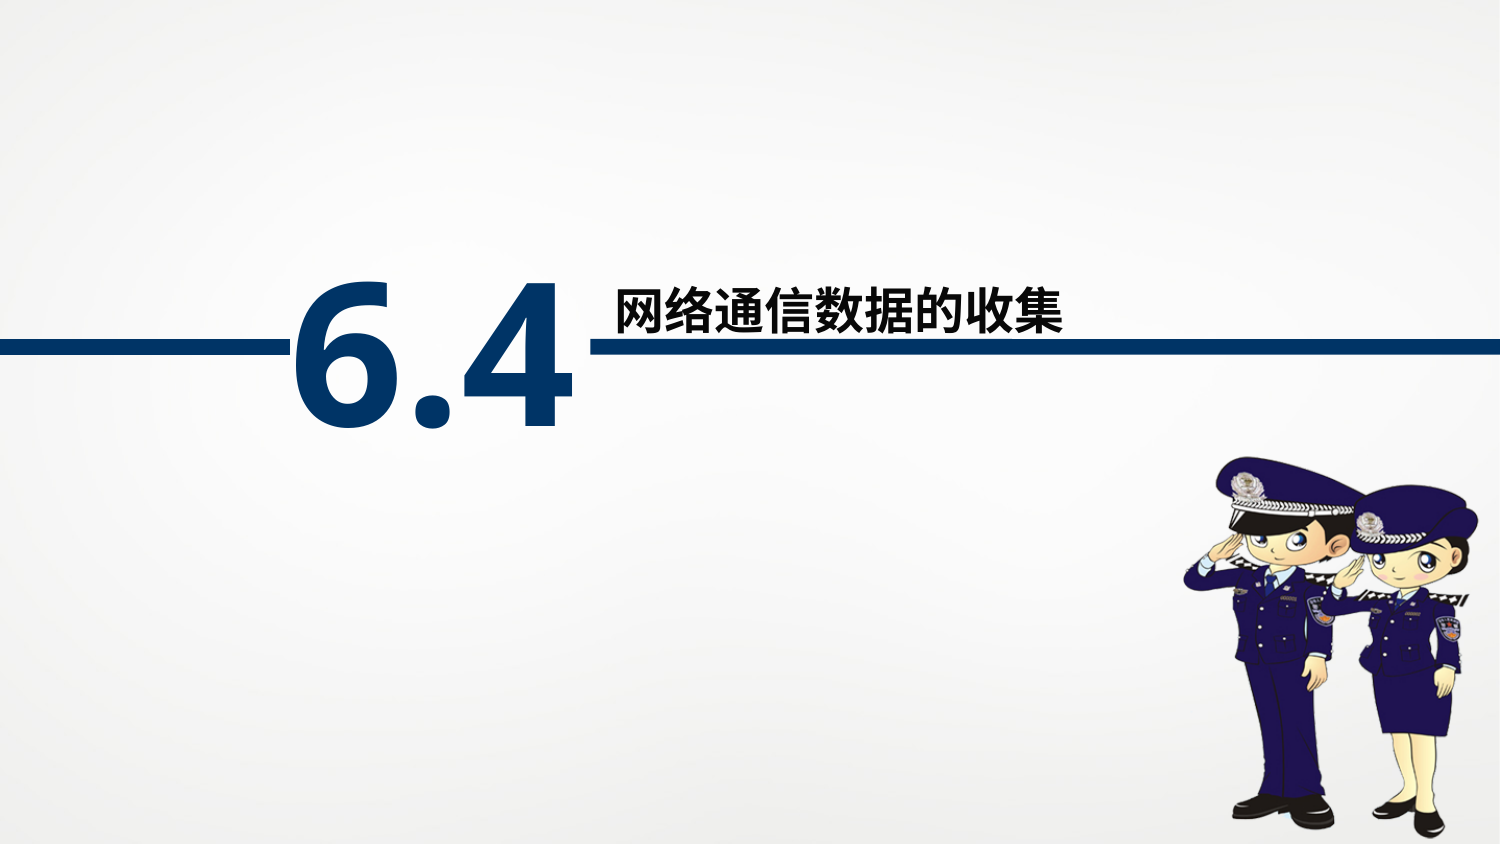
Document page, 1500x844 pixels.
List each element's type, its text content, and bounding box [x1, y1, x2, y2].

picture [0, 0, 1500, 339]
text_box 网络通信数据的收集 [599, 272, 1321, 347]
text_box 6.4 [274, 219, 591, 475]
picture [0, 355, 1500, 844]
